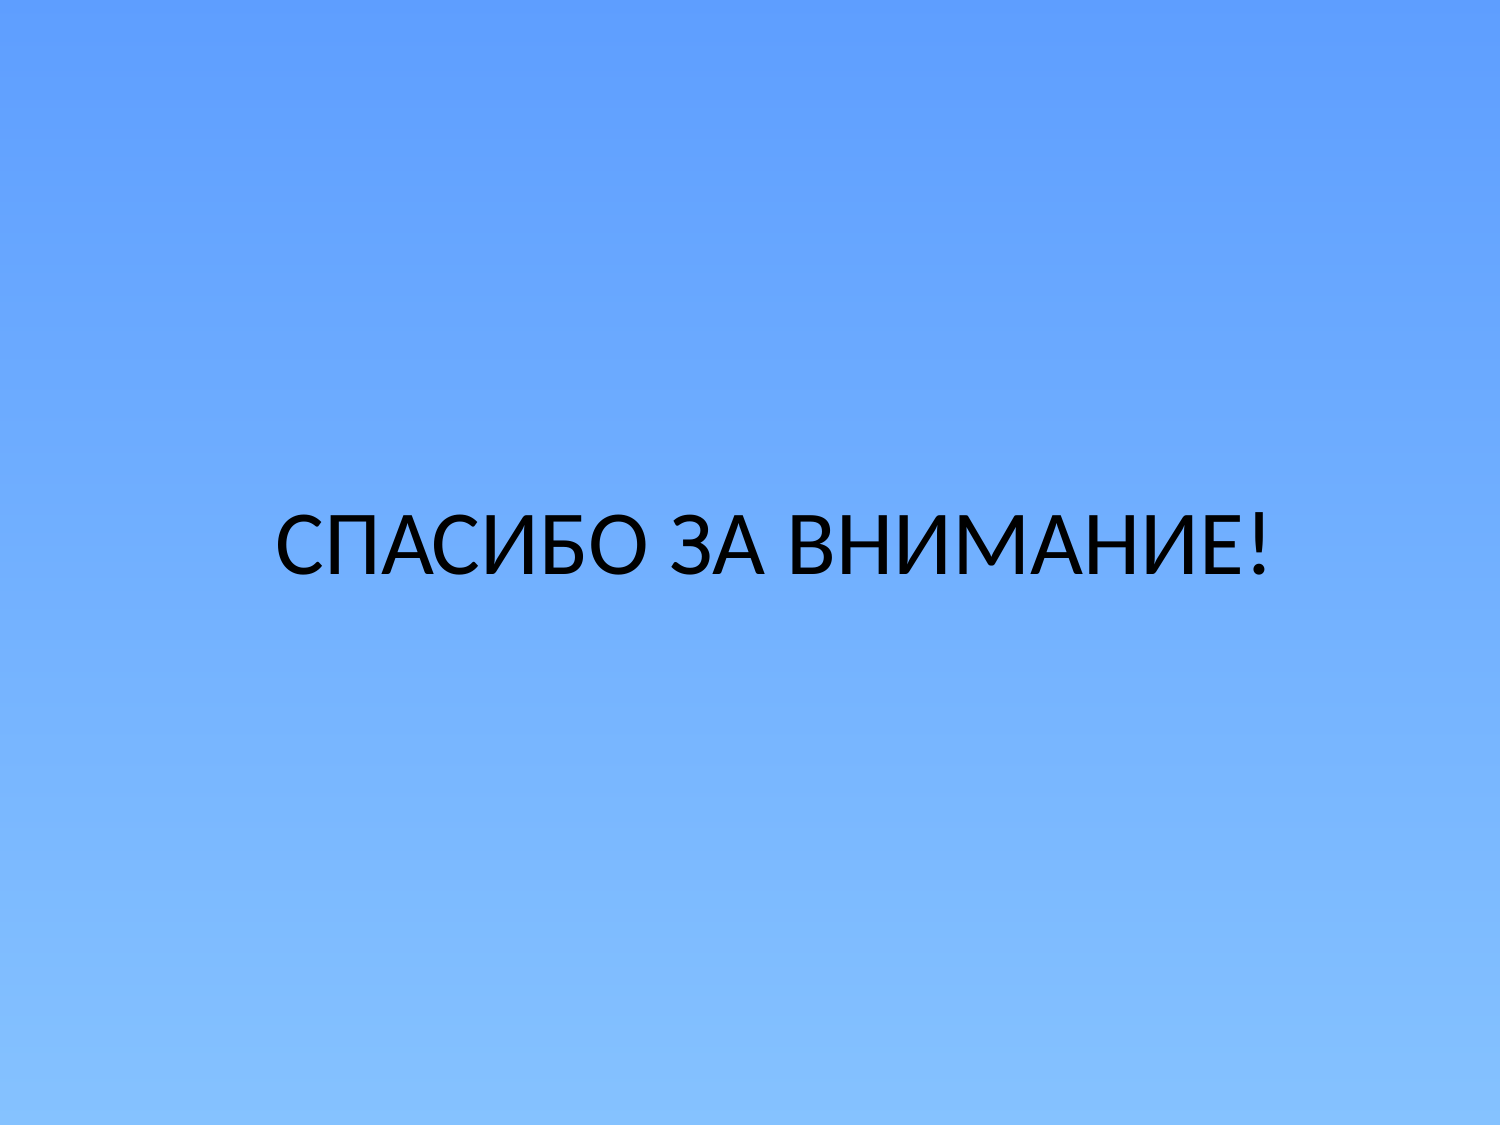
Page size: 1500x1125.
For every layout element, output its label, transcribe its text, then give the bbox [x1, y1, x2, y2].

title СПАСИБО ЗА ВНИМАНИЕ! [100, 444, 1451, 632]
